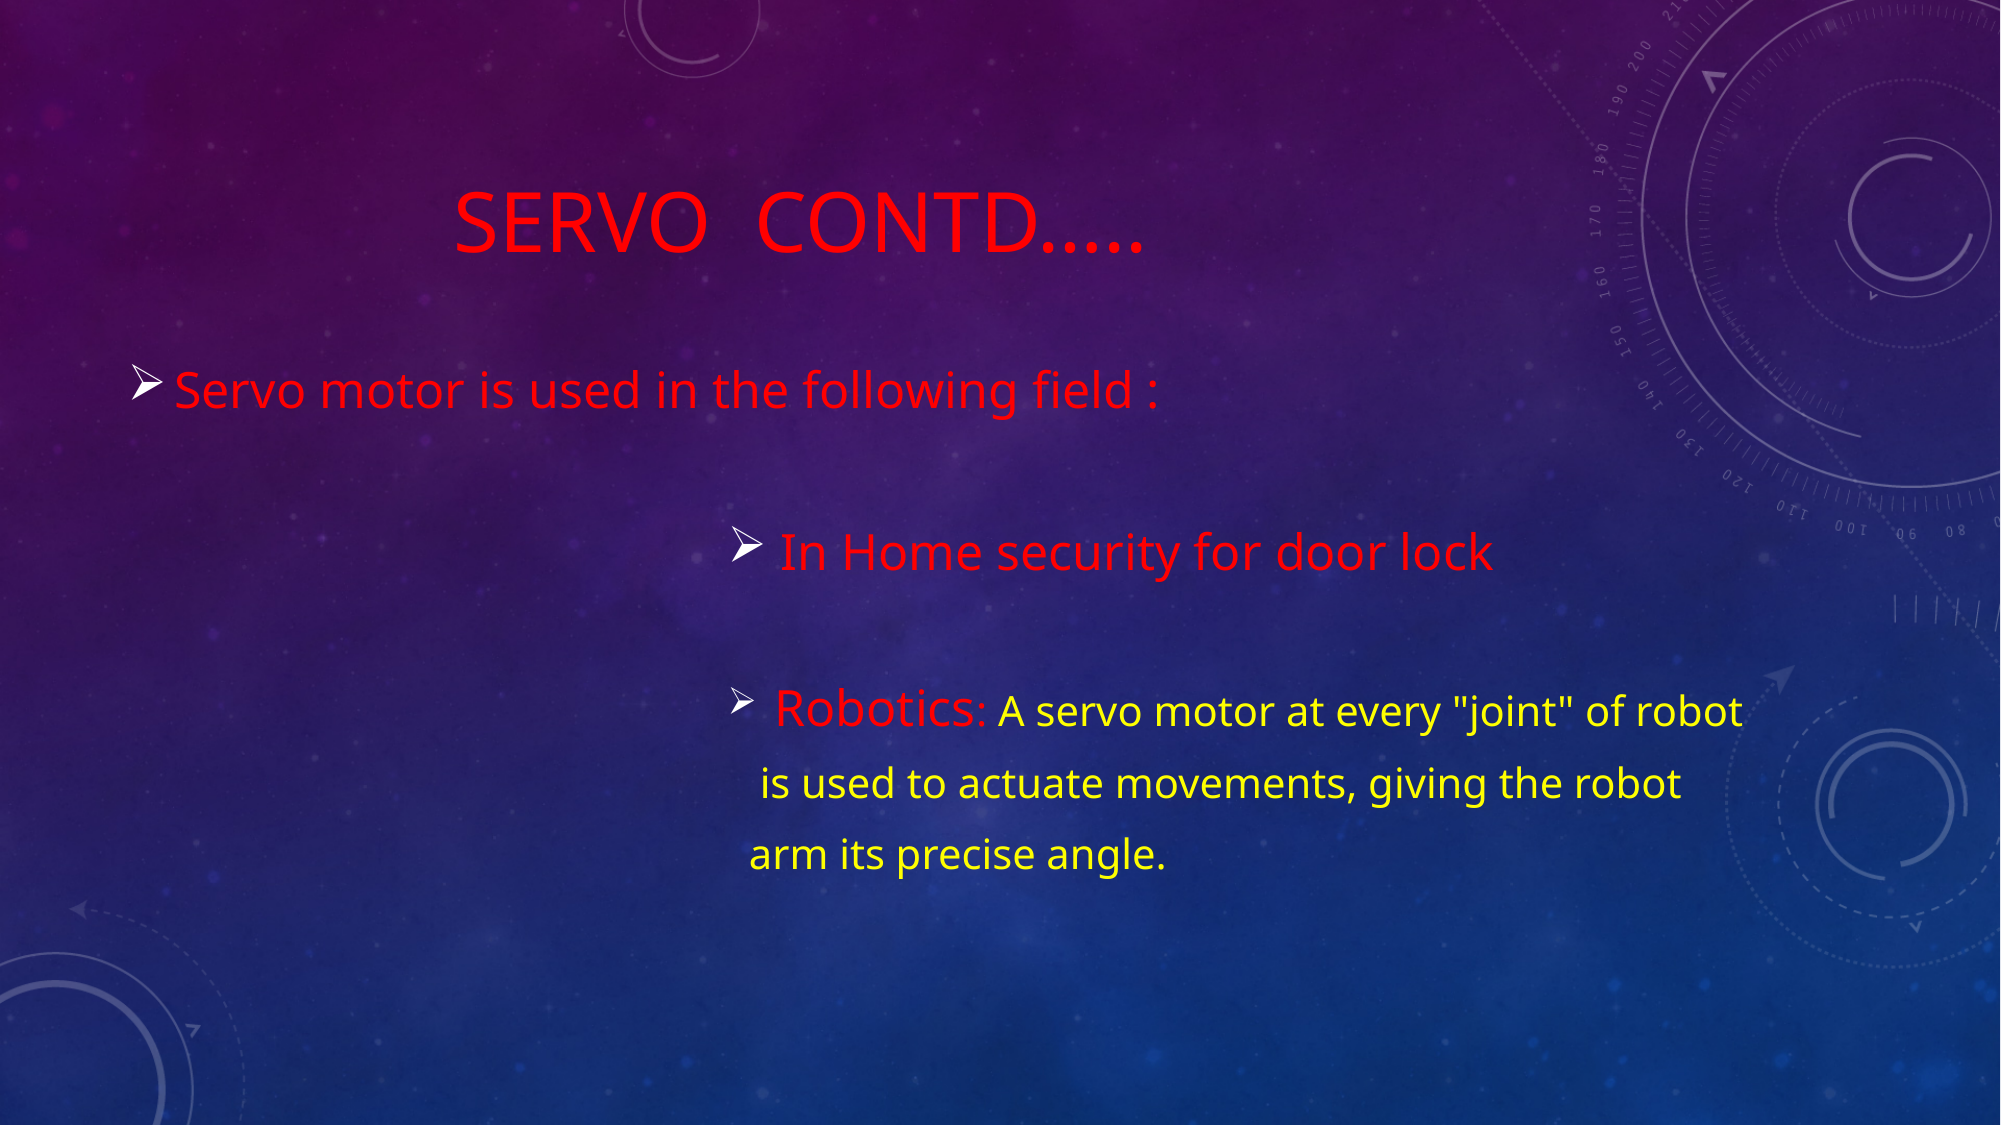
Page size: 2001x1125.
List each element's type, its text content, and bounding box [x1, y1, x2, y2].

picture [0, 0, 2001, 1125]
title servo contd….. [112, 99, 1775, 339]
list Servo motor is used in the following field : In Home security for door lock Robotics: A servo motor at every "joint" of robot is used to actuate movements, giving the robot arm its precise angle. [112, 351, 1961, 1090]
